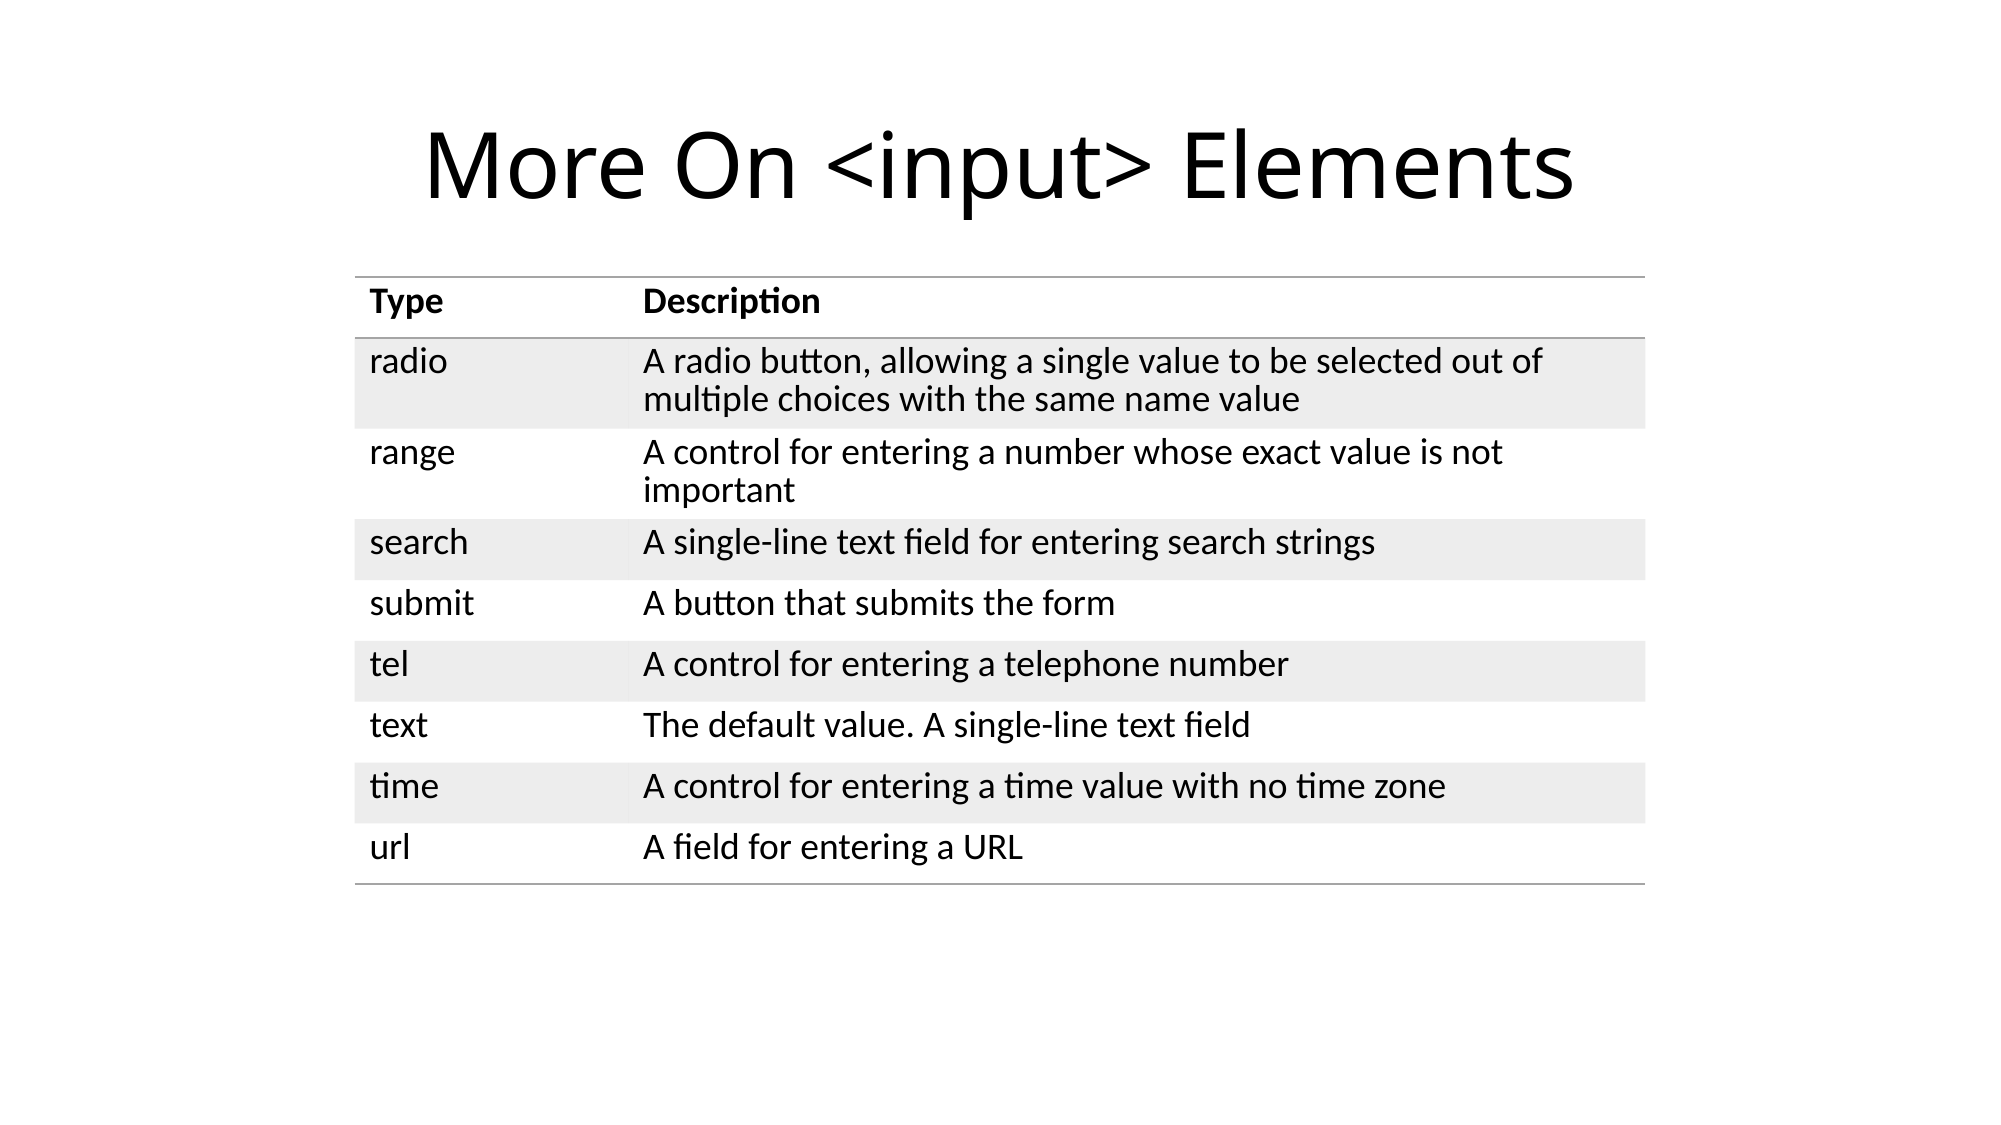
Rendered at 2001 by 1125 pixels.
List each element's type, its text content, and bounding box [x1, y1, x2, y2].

table_cell A radio button, allowing a single value to be selected out of multiple choices with the same name value [628, 339, 1645, 429]
table_cell range [355, 429, 628, 519]
table_cell time [355, 763, 628, 823]
table_cell url [355, 823, 628, 883]
table_header Type [355, 278, 628, 337]
table_cell A control for entering a telephone number [628, 641, 1645, 702]
table_cell The default value. A single-line text field [628, 702, 1645, 763]
table_cell A control for entering a number whose exact value is not important [628, 429, 1645, 519]
table_header Description [628, 278, 1645, 337]
table_cell submit [355, 580, 628, 641]
table_cell text [355, 702, 628, 763]
table_cell A button that submits the form [628, 580, 1645, 641]
table_cell A control for entering a time value with no time zone [628, 763, 1645, 823]
table_cell A single-line text field for entering search strings [628, 519, 1645, 580]
table_cell A field for entering a URL [628, 823, 1645, 883]
table_cell search [355, 519, 628, 580]
title More On <input> Elements [137, 59, 1863, 278]
table_cell radio [355, 339, 628, 429]
table_cell tel [355, 641, 628, 702]
